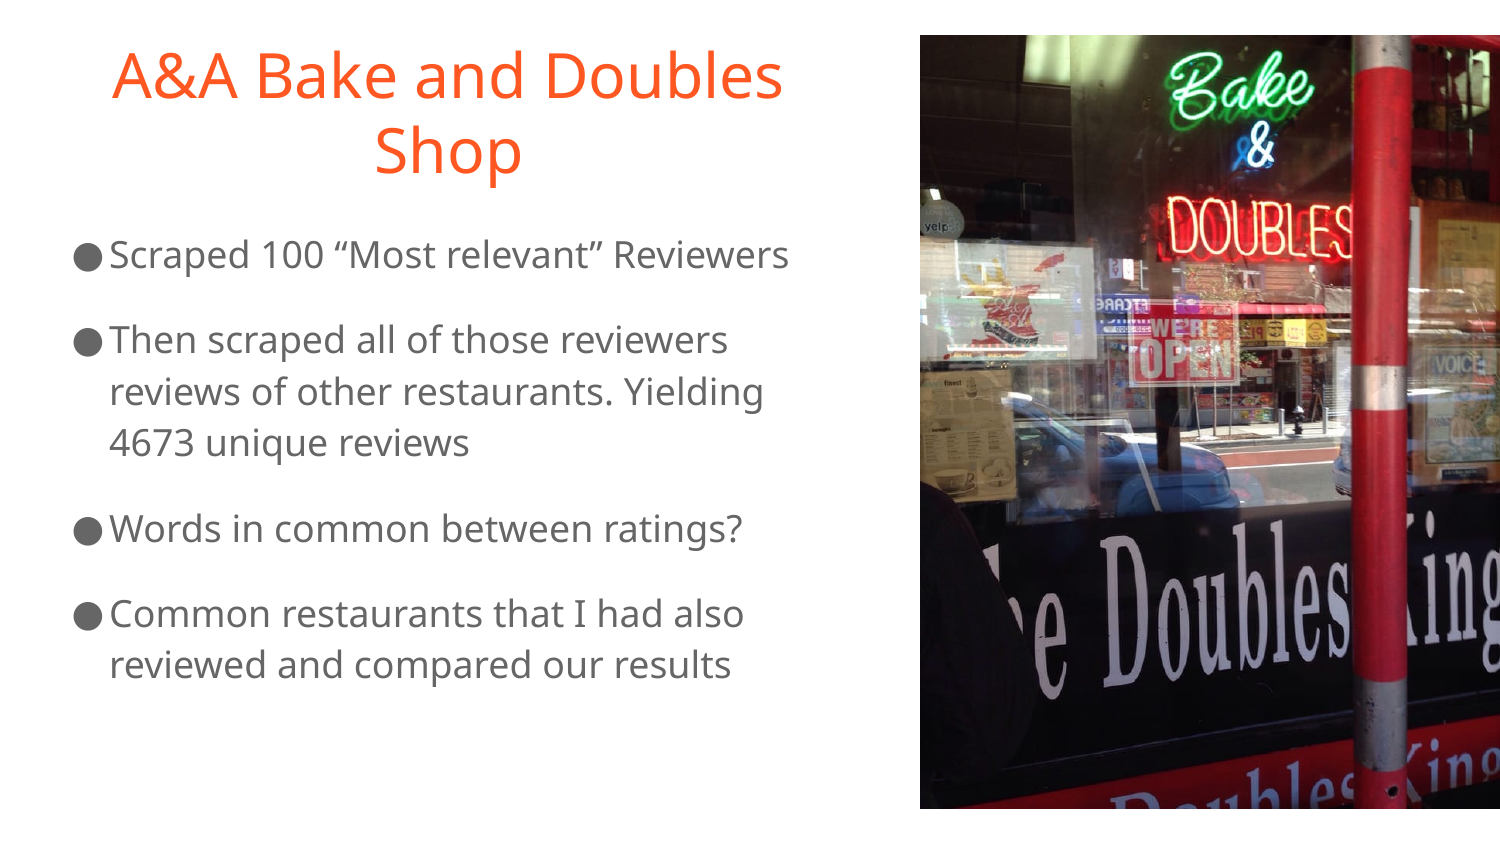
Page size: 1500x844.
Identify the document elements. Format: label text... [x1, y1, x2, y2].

title A&A Bake and Doubles Shop [51, 21, 848, 209]
picture [919, 35, 1500, 809]
list Scraped 100 “Most relevant” Reviewers Then scraped all of those reviewers reviews of other restaurants. Yielding 4673 unique reviews Words in common between ratings? Common restaurants that I had also reviewed and compared our results [19, 209, 848, 795]
